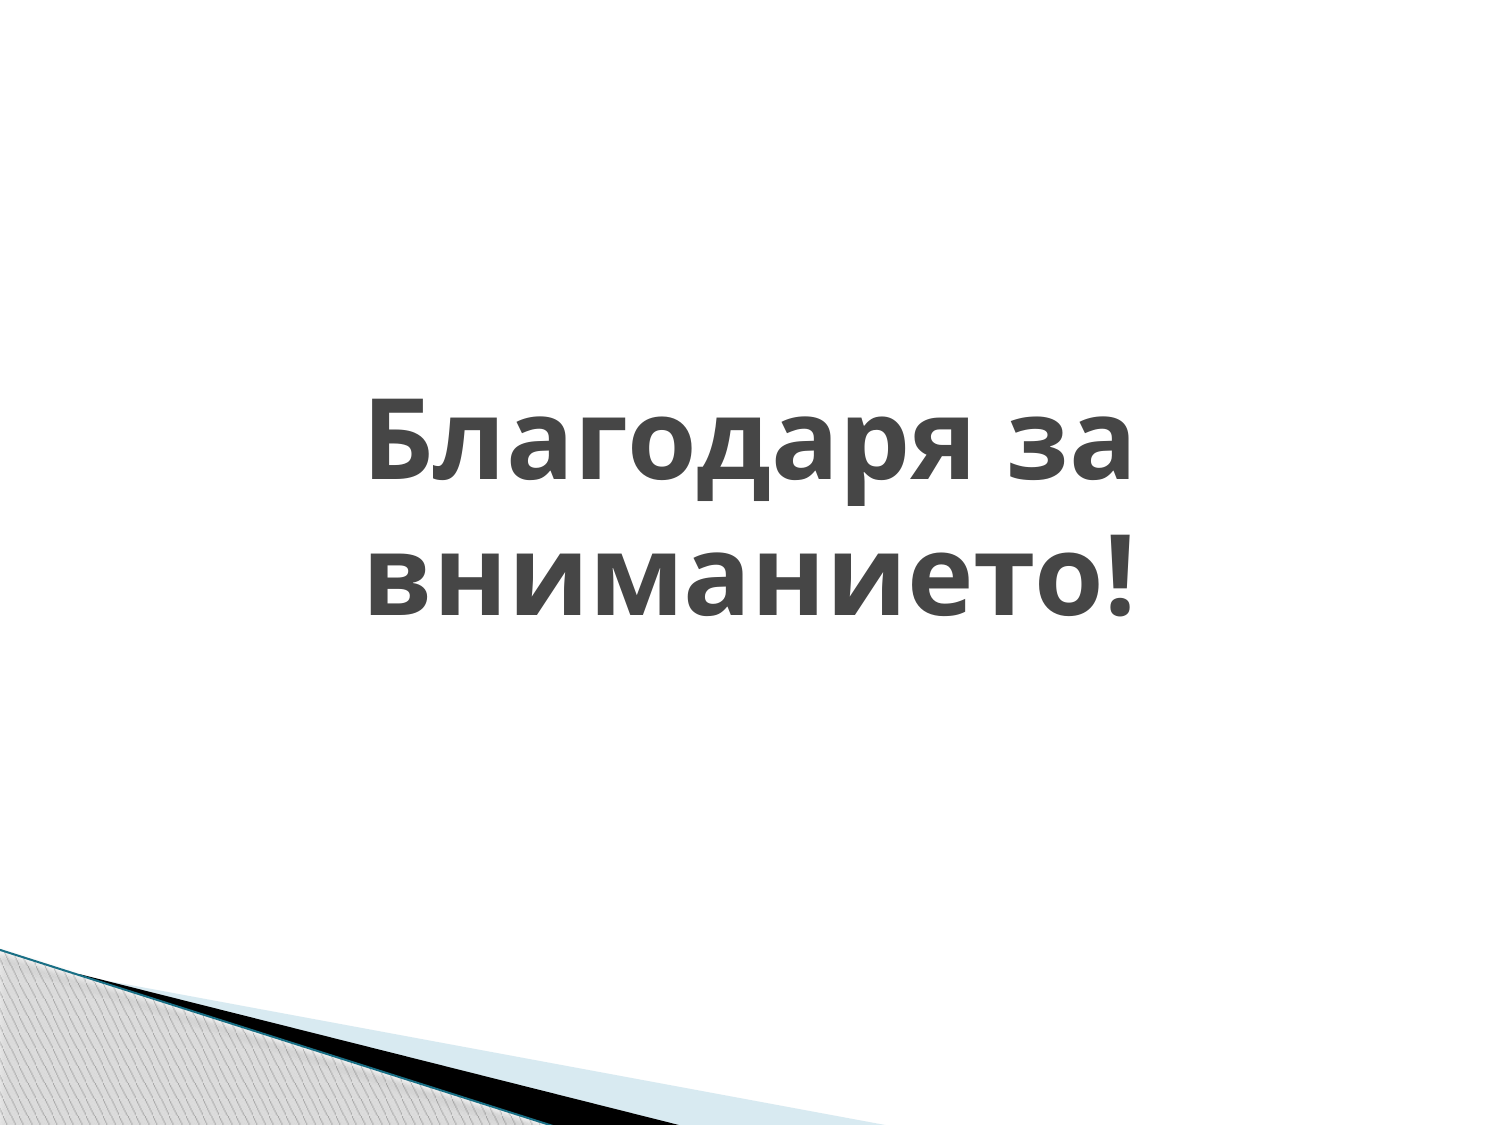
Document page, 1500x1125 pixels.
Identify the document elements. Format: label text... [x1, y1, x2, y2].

title Благодаря за вниманието! [62, 312, 1438, 693]
